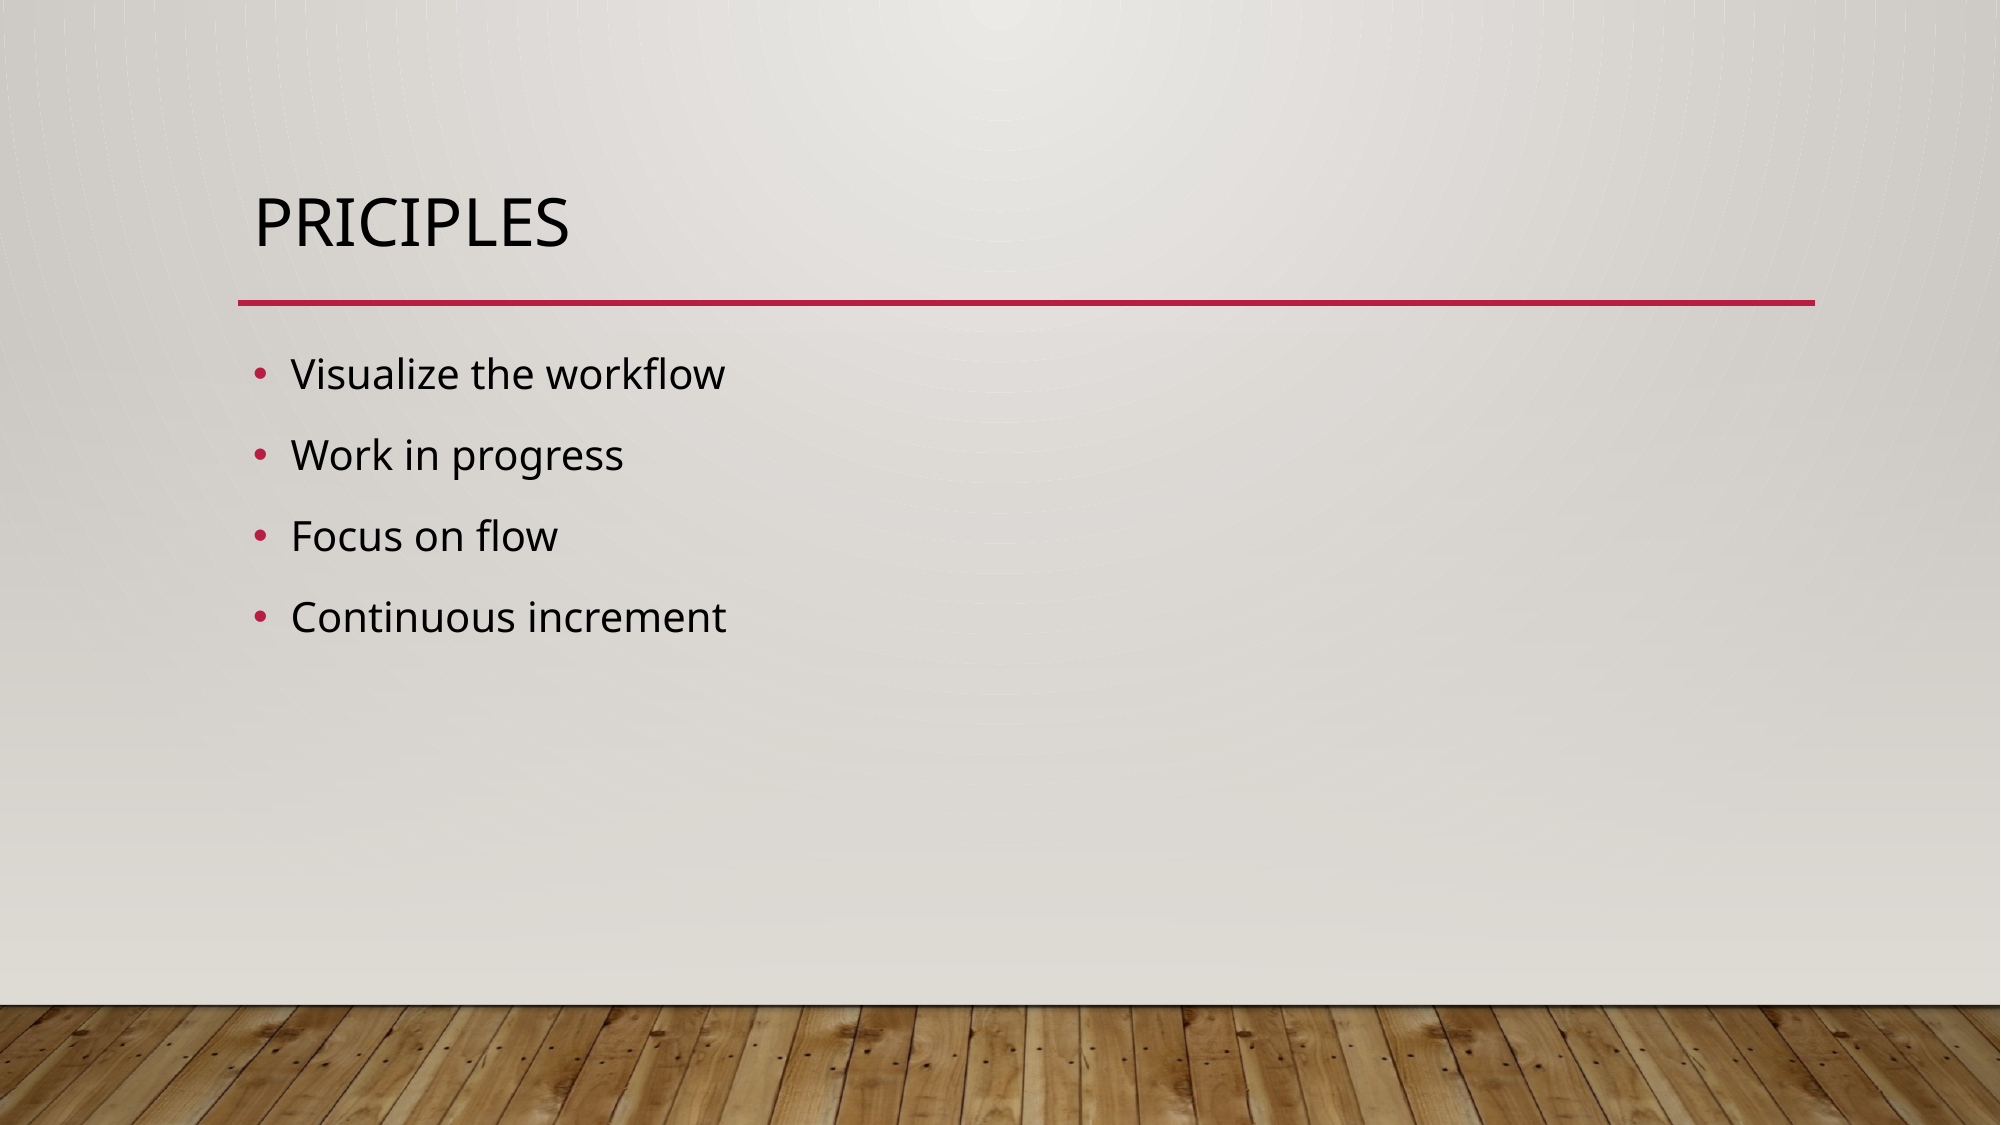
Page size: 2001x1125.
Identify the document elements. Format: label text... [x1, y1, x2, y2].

list Visualize the workflow Work in progress Focus on flow Continuous increment [238, 330, 1814, 897]
picture [0, 1005, 2000, 1125]
title PRICIPLES [238, 181, 1814, 305]
